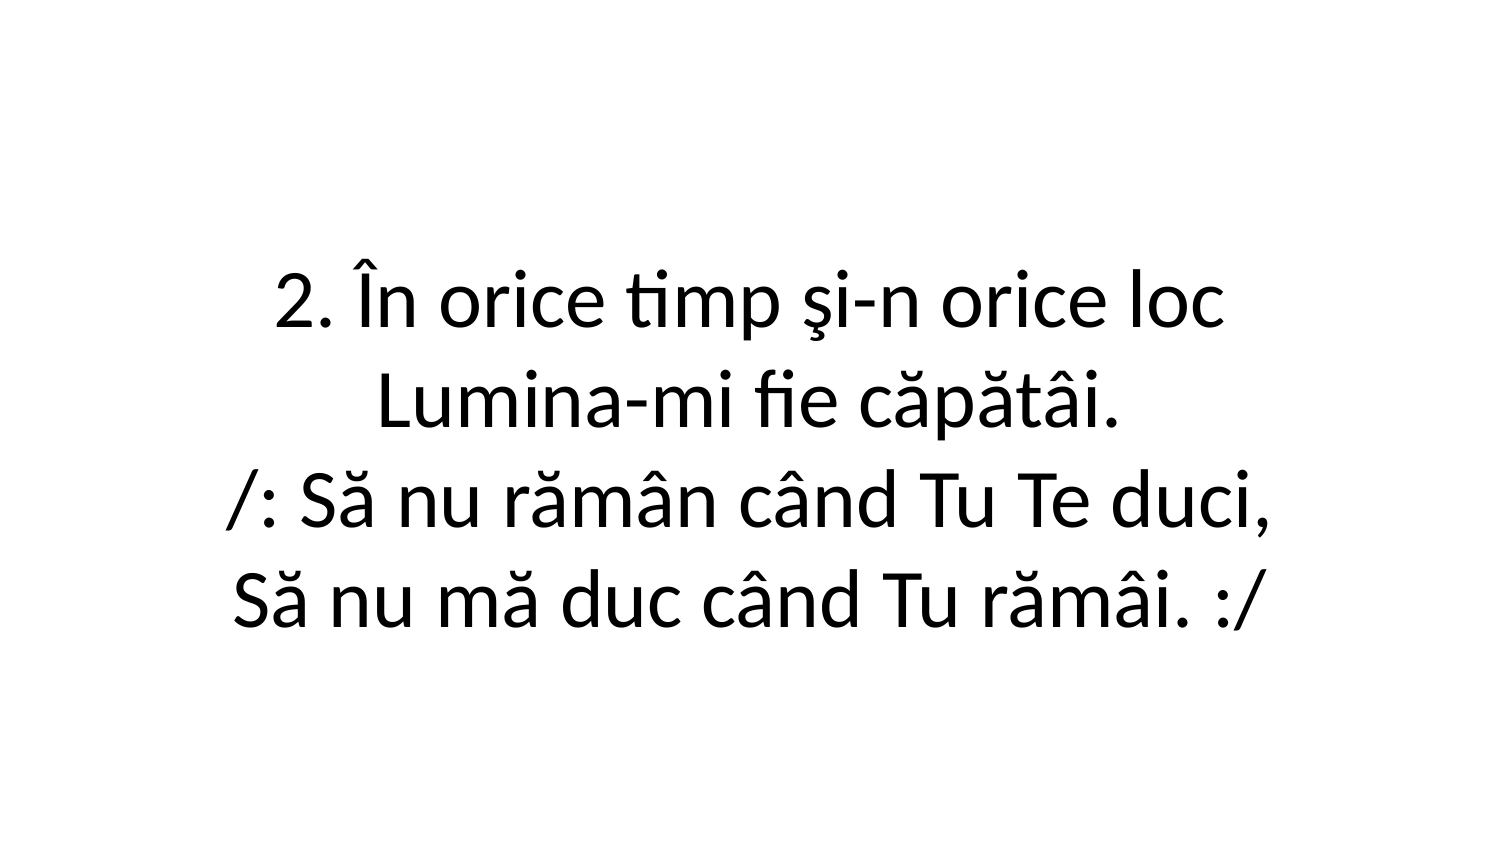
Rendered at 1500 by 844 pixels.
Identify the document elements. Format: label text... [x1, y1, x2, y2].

text_box 2. În orice timp şi-n orice loc Lumina-mi fie căpătâi. /: Să nu rămân când Tu Te duci, Să nu mă duc când Tu rămâi. :/ [211, 192, 1289, 652]
